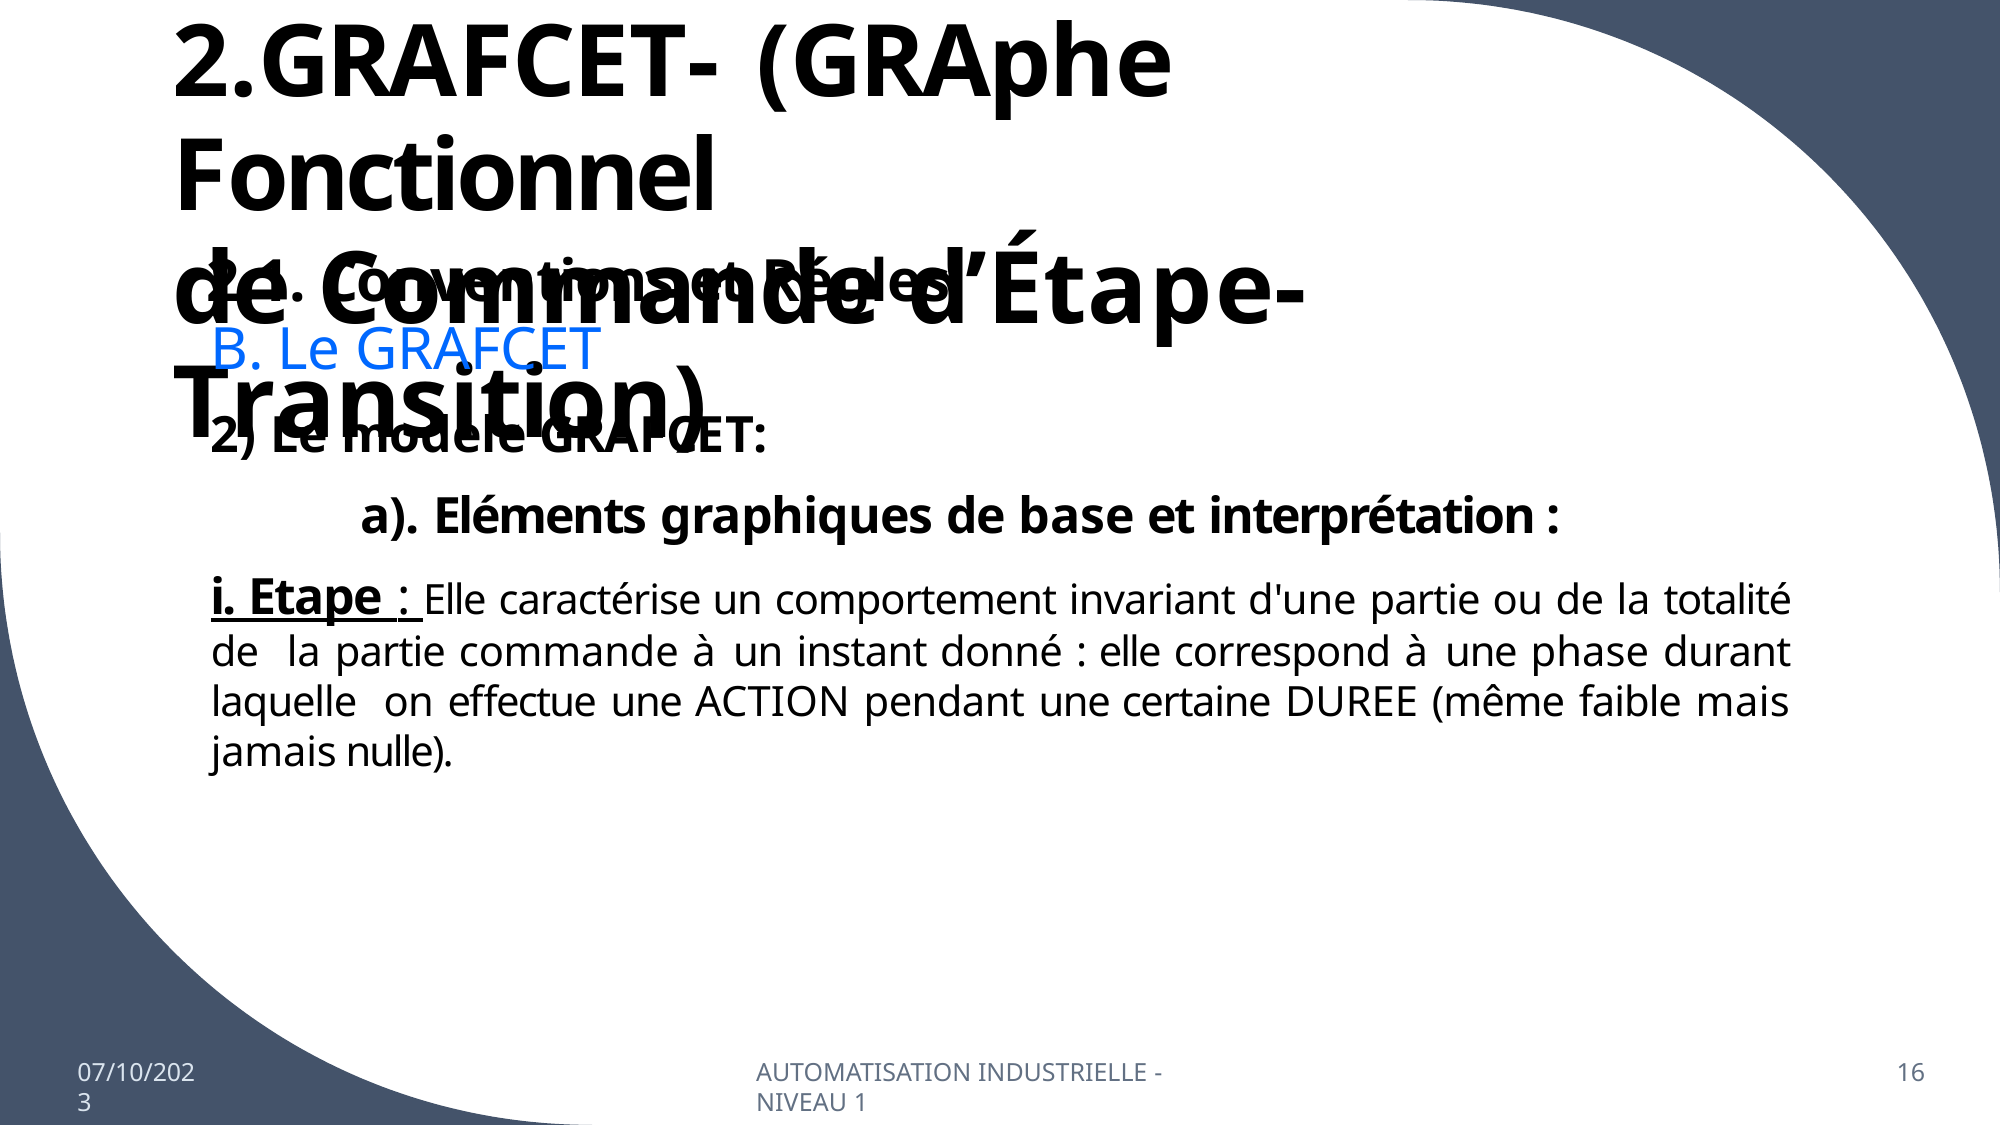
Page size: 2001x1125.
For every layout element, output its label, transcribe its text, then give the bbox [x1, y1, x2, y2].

text_box 2.1. Conventions et Régles B. Le GRAFCET 2) Le modèle GRAFCET: a). Eléments graphiques de base et interprétation : i. Etape : Elle caractérise un comportement invariant d'une partie ou de la totalité de la partie commande à un instant donné : elle correspond à une phase durant laquelle on effectue une ACTION pendant une certaine DUREE (même faible mais jamais nulle). [204, 241, 1792, 775]
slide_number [75, 1055, 200, 1125]
title 2.GRAFCET- (GRAphe Fonctionnel de Commande d’Étape-Transition) [170, 0, 1685, 459]
text_box 16 [1890, 1055, 1930, 1091]
footer AUTOMATISATION INDUSTRIELLE - NIVEAU 1 [753, 1055, 1247, 1125]
